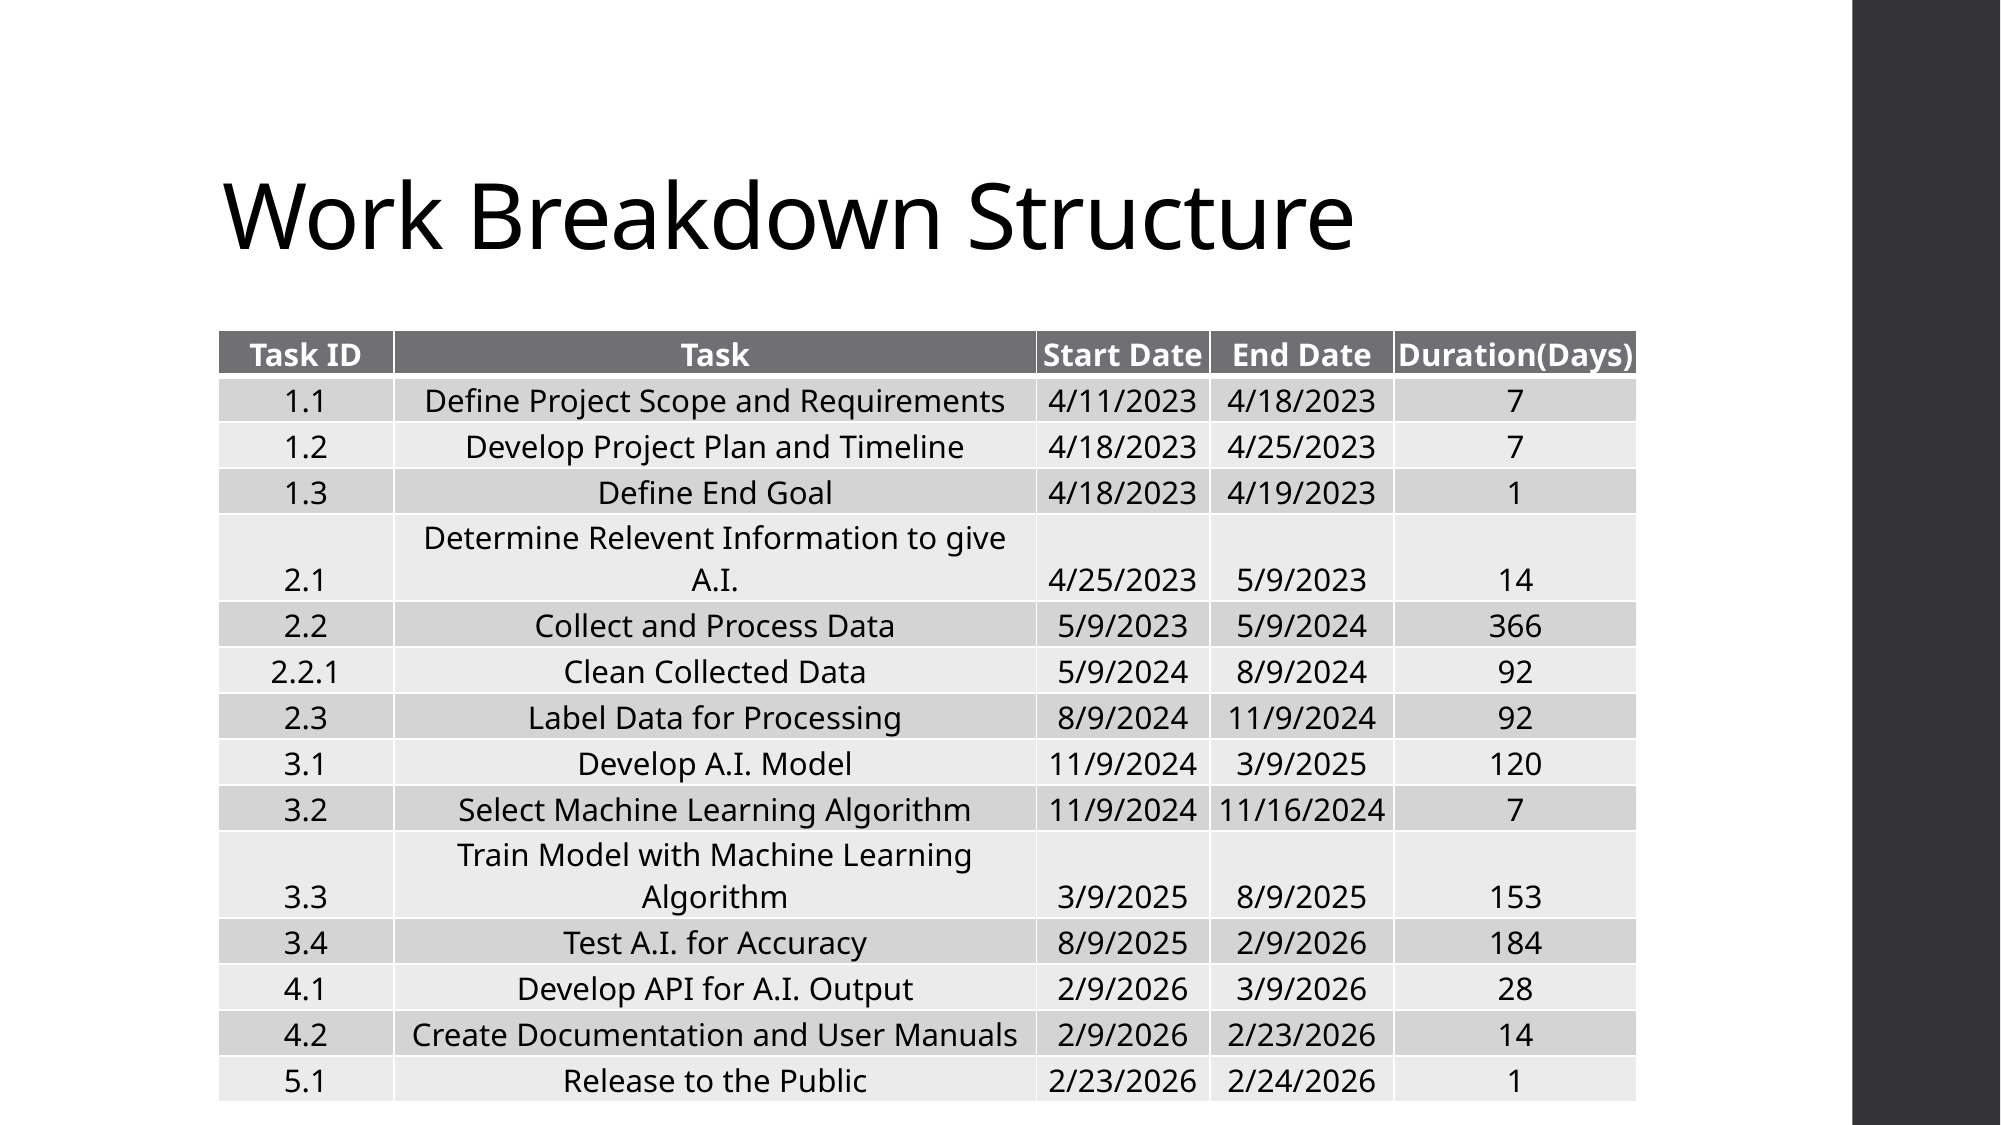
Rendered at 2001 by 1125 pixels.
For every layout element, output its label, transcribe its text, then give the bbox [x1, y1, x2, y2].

table_cell 2.2 [219, 602, 393, 646]
table_cell 11/16/2024 [1211, 786, 1393, 830]
table_cell 92 [1395, 694, 1636, 738]
table_cell Determine Relevent Information to give A.I. [395, 515, 1036, 600]
table_cell 3/9/2026 [1211, 965, 1393, 1009]
table_cell 5/9/2024 [1037, 648, 1209, 692]
table_cell 92 [1395, 648, 1636, 692]
table_cell Test A.I. for Accuracy [395, 919, 1036, 963]
table_cell 1 [1395, 469, 1636, 513]
table_cell 28 [1395, 965, 1636, 1009]
table_cell Label Data for Processing [395, 694, 1036, 738]
table_cell 4/11/2023 [1037, 379, 1209, 421]
table_cell 4/25/2023 [1037, 515, 1209, 600]
table_cell 7 [1395, 423, 1636, 467]
table_header End Date [1211, 331, 1393, 373]
table_cell 2.1 [219, 515, 393, 600]
table_header Duration(Days) [1395, 331, 1636, 373]
table_cell 1.1 [219, 379, 393, 421]
table_header Task [395, 331, 1036, 373]
table_cell 11/9/2024 [1037, 786, 1209, 830]
table_cell Release to the Public [395, 1057, 1036, 1101]
table_cell 4/19/2023 [1211, 469, 1393, 513]
table_cell Develop A.I. Model [395, 740, 1036, 784]
table_cell 2/9/2026 [1211, 919, 1393, 963]
table_cell 7 [1395, 379, 1636, 421]
table_cell 4/18/2023 [1037, 423, 1209, 467]
table_cell 8/9/2024 [1037, 694, 1209, 738]
table_cell 3.1 [219, 740, 393, 784]
table_header Task ID [219, 331, 393, 373]
table_cell Define End Goal [395, 469, 1036, 513]
table_cell 4.2 [219, 1011, 393, 1055]
table_cell 1.3 [219, 469, 393, 513]
table_cell Clean Collected Data [395, 648, 1036, 692]
table_cell 2/23/2026 [1211, 1011, 1393, 1055]
table_cell 3/9/2025 [1211, 740, 1393, 784]
table_cell 120 [1395, 740, 1636, 784]
table_cell Define Project Scope and Requirements [395, 379, 1036, 421]
table_cell 2/23/2026 [1037, 1057, 1209, 1101]
table_cell 4.1 [219, 965, 393, 1009]
table_cell 184 [1395, 919, 1636, 963]
table_cell 4/18/2023 [1037, 469, 1209, 513]
table_cell 14 [1395, 1011, 1636, 1055]
table_cell 8/9/2024 [1211, 648, 1393, 692]
table_header Start Date [1037, 331, 1209, 373]
table_cell 366 [1395, 602, 1636, 646]
table_cell 153 [1395, 832, 1636, 917]
table_cell 1.2 [219, 423, 393, 467]
table_cell 4/25/2023 [1211, 423, 1393, 467]
table_cell 5/9/2024 [1211, 602, 1393, 646]
table_cell 2/24/2026 [1211, 1057, 1393, 1101]
table_cell Create Documentation and User Manuals [395, 1011, 1036, 1055]
table_cell 14 [1395, 515, 1636, 600]
table_cell 7 [1395, 786, 1636, 830]
table_cell 5/9/2023 [1211, 515, 1393, 600]
table_cell 2/9/2026 [1037, 965, 1209, 1009]
table_cell 4/18/2023 [1211, 379, 1393, 421]
table_cell 1 [1395, 1057, 1636, 1101]
table_cell 2.2.1 [219, 648, 393, 692]
table_cell 3.4 [219, 919, 393, 963]
table_cell 3/9/2025 [1037, 832, 1209, 917]
table_cell Collect and Process Data [395, 602, 1036, 646]
title Work Breakdown Structure [206, 60, 1797, 278]
table_cell 2.3 [219, 694, 393, 738]
table_cell 11/9/2024 [1211, 694, 1393, 738]
table_cell Develop Project Plan and Timeline [395, 423, 1036, 467]
table_cell 2/9/2026 [1037, 1011, 1209, 1055]
table_cell 3.3 [219, 832, 393, 917]
table_cell Train Model with Machine Learning Algorithm [395, 832, 1036, 917]
table_cell Select Machine Learning Algorithm [395, 786, 1036, 830]
table_cell 5/9/2023 [1037, 602, 1209, 646]
table_cell 11/9/2024 [1037, 740, 1209, 784]
table_cell 3.2 [219, 786, 393, 830]
table_cell 8/9/2025 [1211, 832, 1393, 917]
table_cell 5.1 [219, 1057, 393, 1101]
table_cell 8/9/2025 [1037, 919, 1209, 963]
table_cell Develop API for A.I. Output [395, 965, 1036, 1009]
